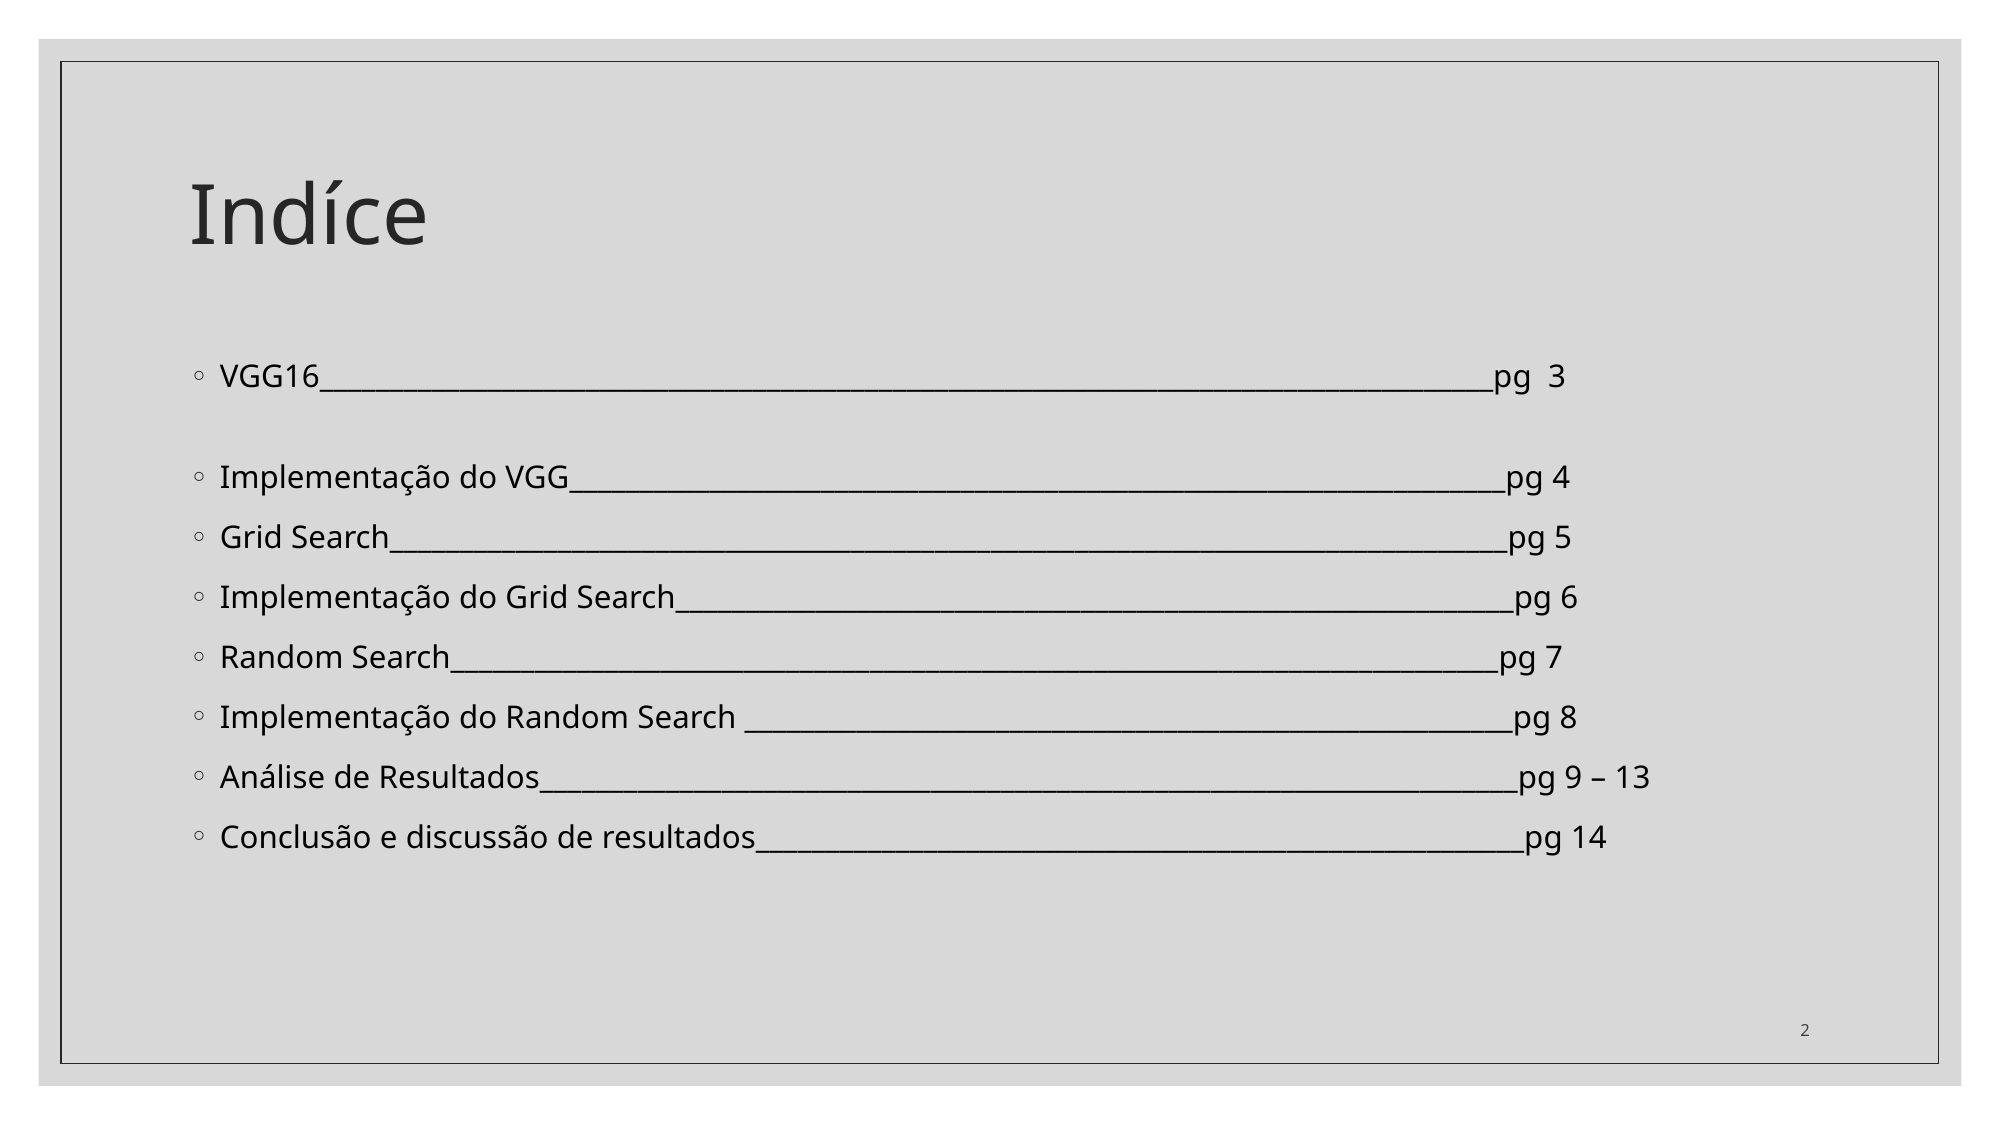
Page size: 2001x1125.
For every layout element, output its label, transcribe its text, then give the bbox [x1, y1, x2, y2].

title Indíce [174, 105, 1825, 331]
slide_number 2 [1687, 990, 1825, 1050]
list VGG16____________________________________________________________________________________pg 3 Implementação do VGG___________________________________________________________________pg 4 Grid Search________________________________________________________________________________pg 5 Implementação do Grid Search____________________________________________________________pg 6 Random Search___________________________________________________________________________pg 7 Implementação do Random Search _______________________________________________________pg 8 Análise de Resultados______________________________________________________________________pg 9 – 13 Conclusão e discussão de resultados_______________________________________________________pg 14 [174, 345, 1825, 977]
